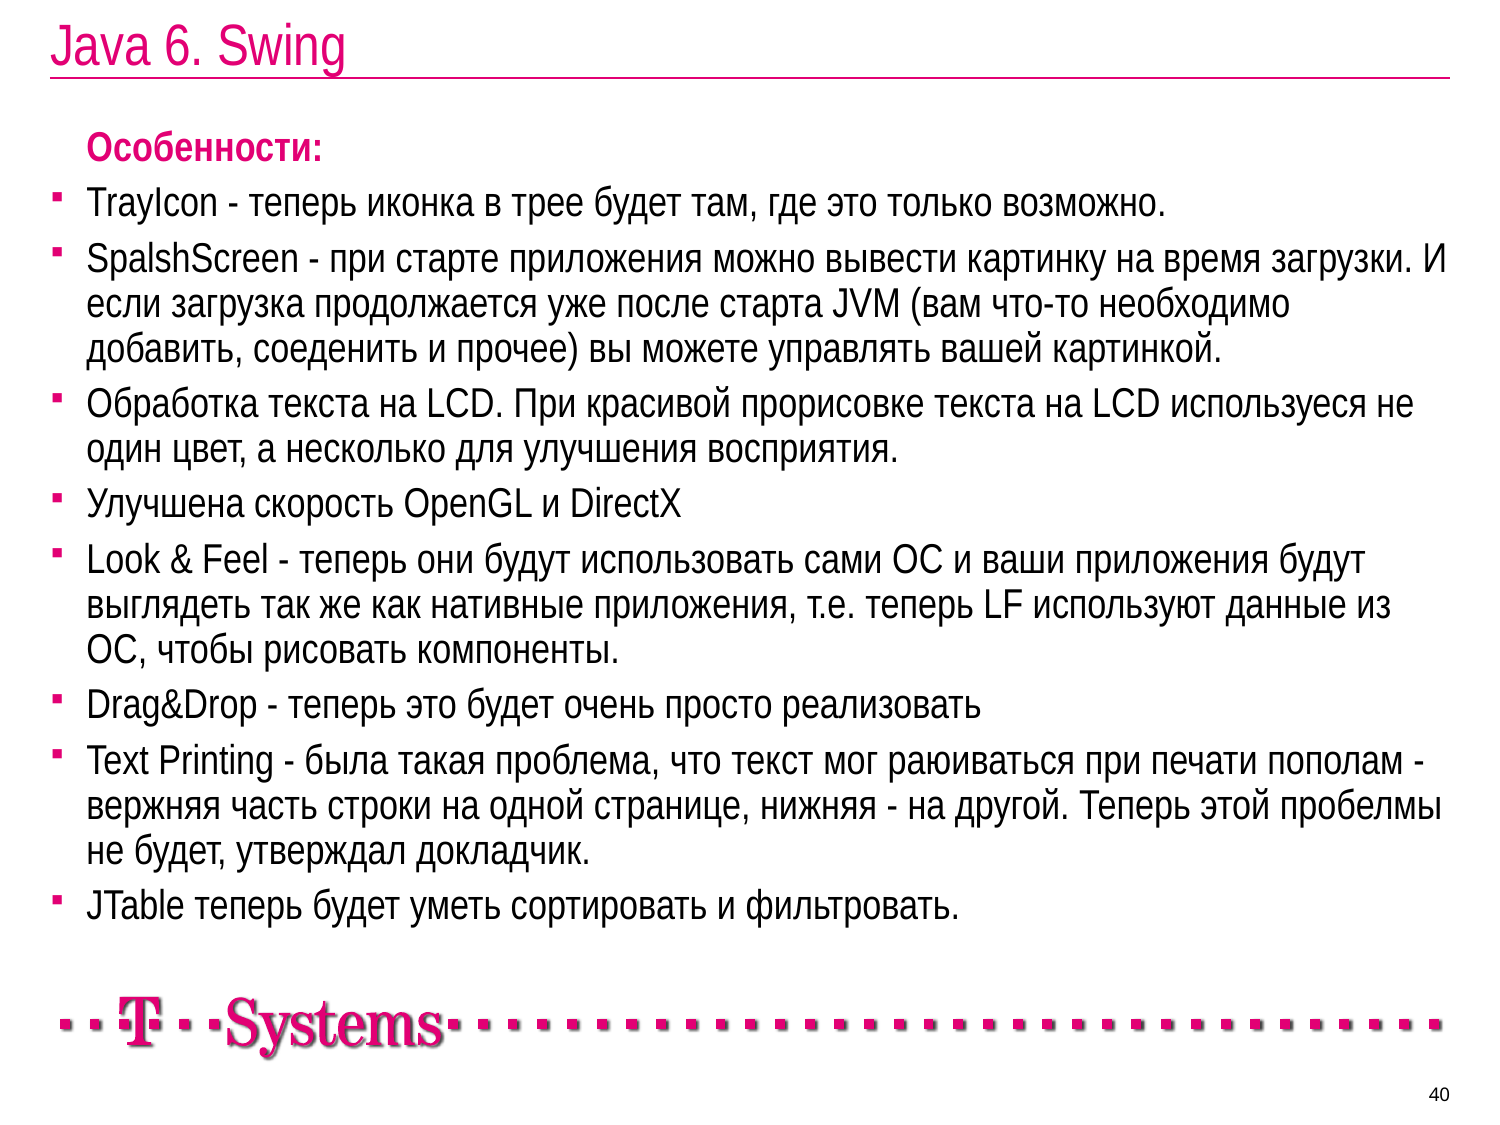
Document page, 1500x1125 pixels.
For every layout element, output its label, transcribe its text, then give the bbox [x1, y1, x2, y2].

title Java 6. Swing [50, 14, 1450, 91]
list Особенности: TrayIcon - теперь иконка в трее будет там, где это только возможно. SpalshScreen - при старте приложения можно вывести картинку на время загрузки. И если загрузка продолжается уже после старта JVM (вам что-то необходимо добавить, соеденить и прочее) вы можете управлять вашей картинкой. Обработка текста на LCD. При красивой прорисовке текста на LCD используеся не один цвет, а несколько для улучшения восприятия. Улучшена скорость OpenGL и DirectX Look & Feel - теперь они будут использовать сами ОС и ваши приложения будут выглядеть так же как нативные приложения, т.е. теперь LF используют данные из ОС, чтобы рисовать компоненты. Drag&Drop - теперь это будет очень просто реализовать Text Printing - была такая проблема, что текст мог раюиваться при печати пополам - вержняя часть строки на одной странице, нижняя - на другой. Теперь этой пробелмы не будет, утверждал докладчик. JTable теперь будет уметь сортировать и фильтровать. [50, 125, 1450, 988]
slide_number 40 [1361, 1082, 1451, 1107]
